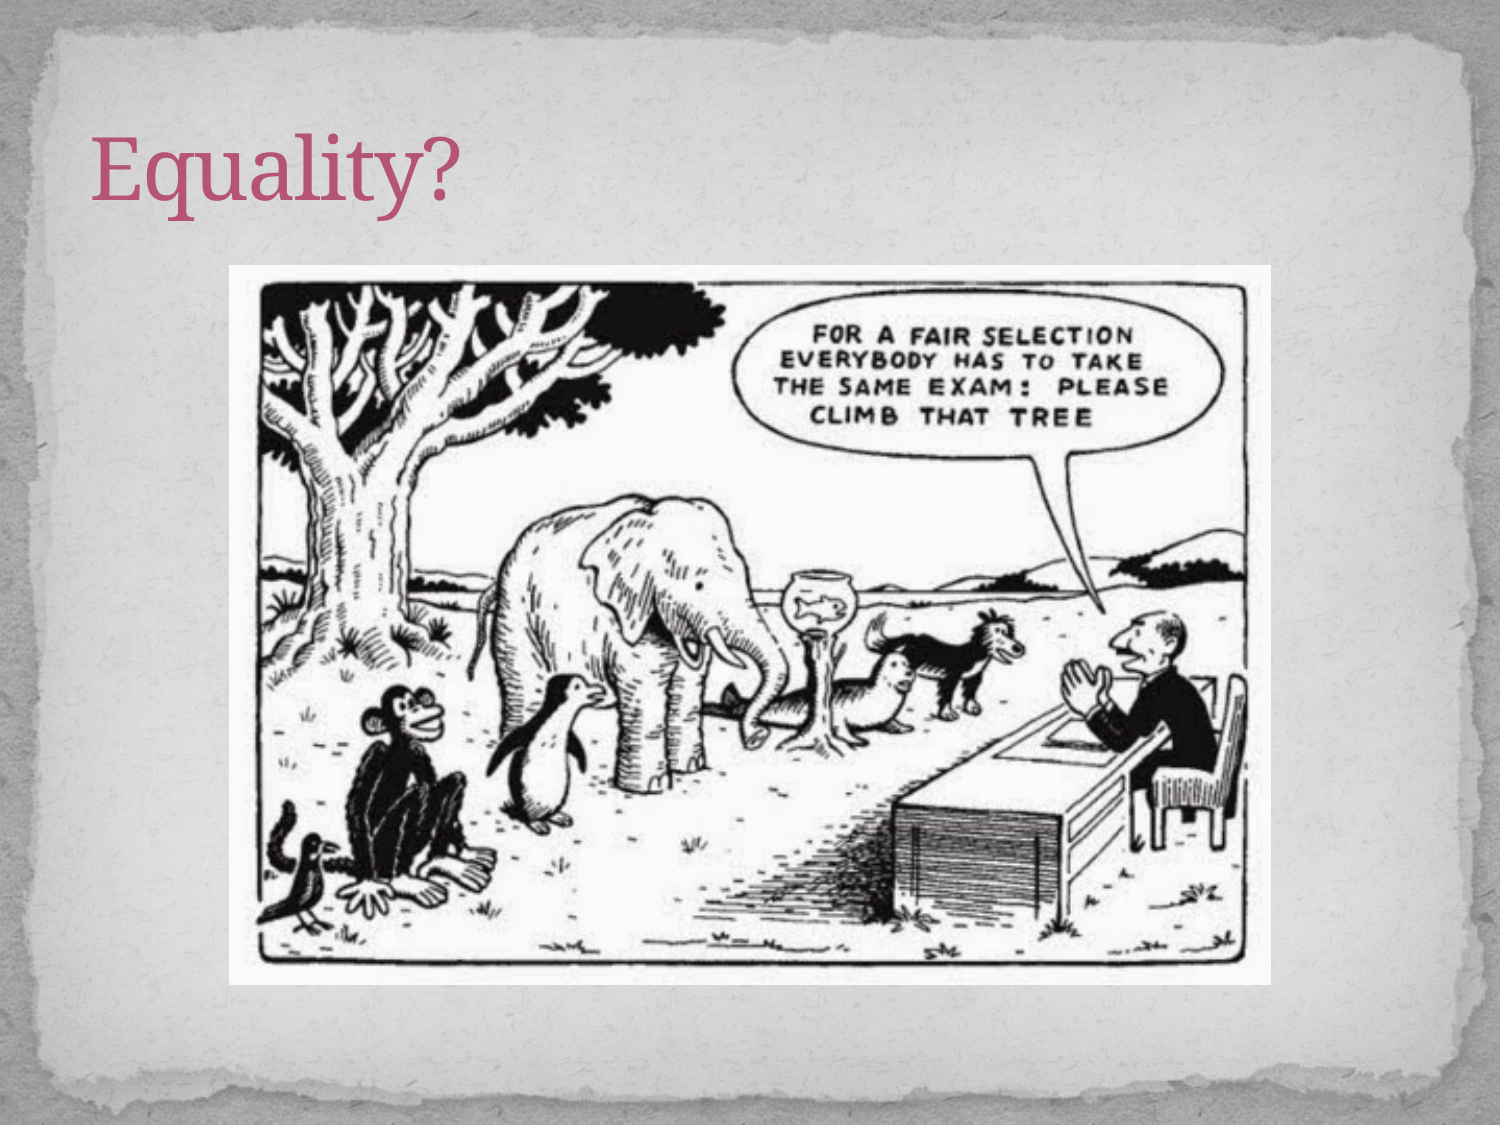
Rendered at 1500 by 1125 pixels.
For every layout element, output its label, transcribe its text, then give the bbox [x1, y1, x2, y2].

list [231, 267, 1269, 982]
title Equality? [74, 24, 1425, 225]
